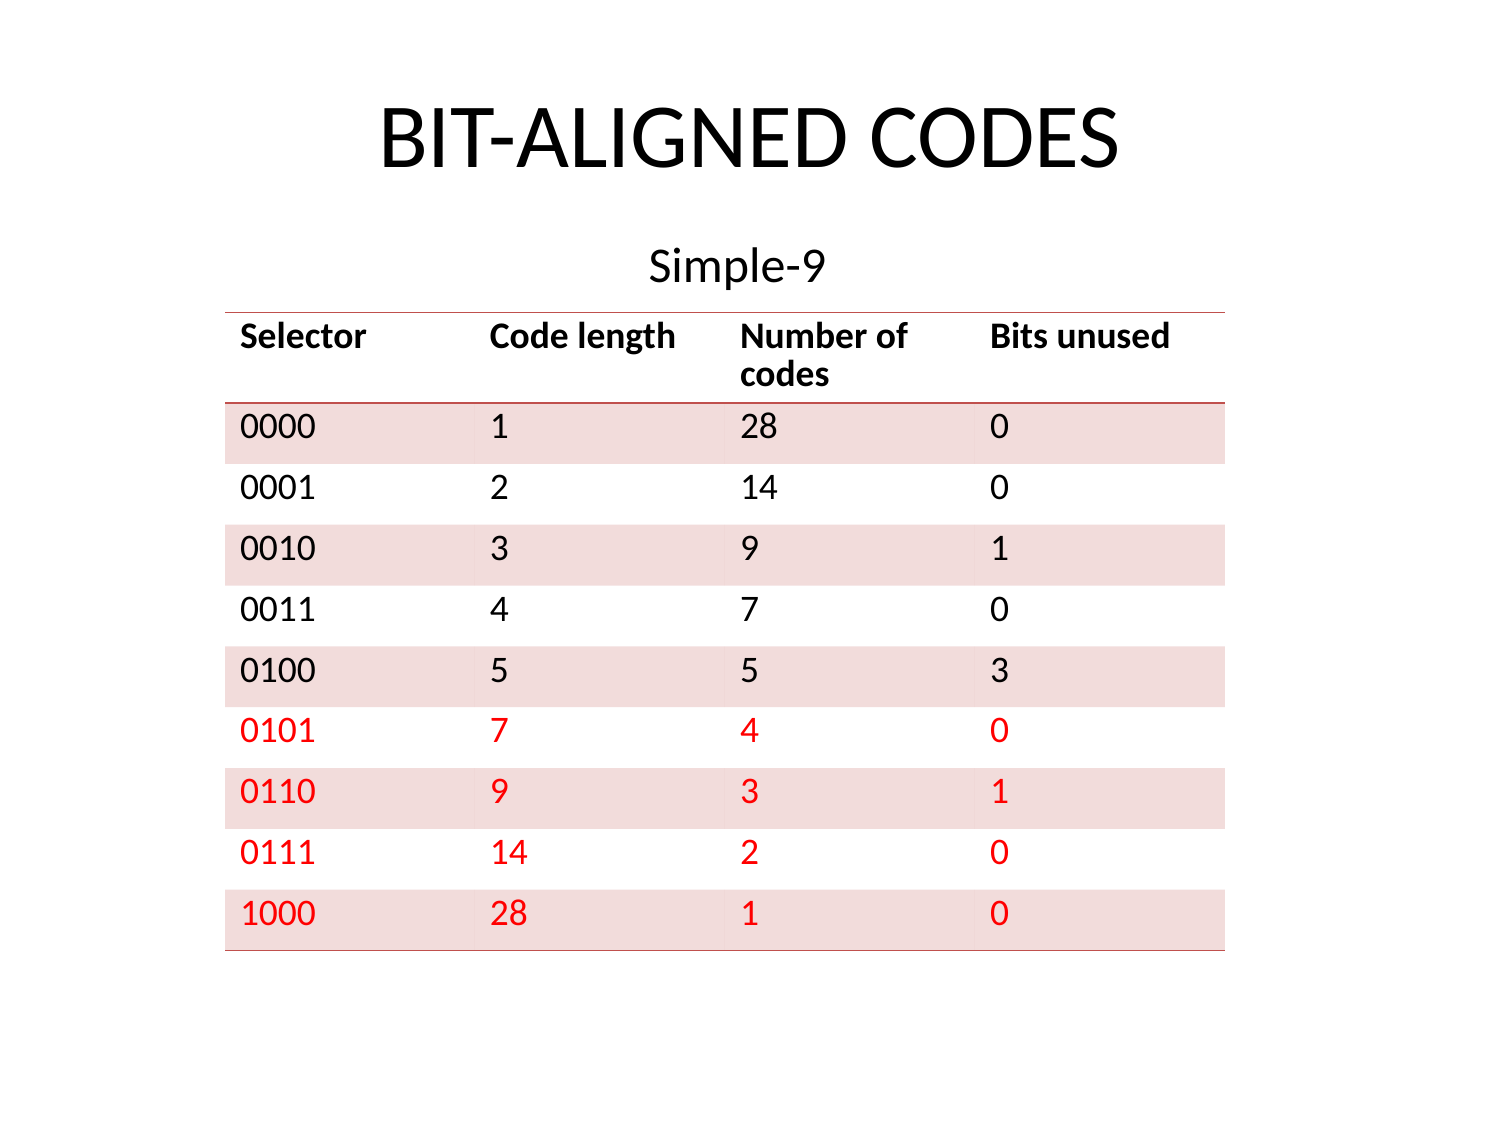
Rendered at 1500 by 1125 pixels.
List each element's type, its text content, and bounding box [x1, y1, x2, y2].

table_cell 1 [475, 404, 725, 464]
table_cell 0010 [225, 525, 475, 586]
table_cell 1 [975, 525, 1225, 586]
table_cell 0100 [225, 646, 475, 707]
table_cell 28 [475, 890, 725, 950]
table_cell 5 [475, 646, 725, 707]
table_cell 2 [725, 829, 975, 890]
title BIT-ALIGNED CODES [75, 37, 1425, 225]
table_header Code length [475, 313, 725, 402]
table_cell 0001 [225, 464, 475, 525]
table_cell 0101 [225, 707, 475, 768]
table_cell 0 [975, 464, 1225, 525]
table_cell 28 [725, 404, 975, 464]
table_cell 5 [725, 646, 975, 707]
table_cell 7 [725, 586, 975, 646]
table_cell 0011 [225, 586, 475, 646]
table_header Bits unused [975, 313, 1225, 402]
table_cell 9 [725, 525, 975, 586]
table_cell 3 [975, 646, 1225, 707]
table_header Selector [225, 313, 475, 402]
table_cell 7 [475, 707, 725, 768]
table_cell 4 [725, 707, 975, 768]
table_cell 0 [975, 890, 1225, 950]
table_cell 4 [475, 586, 725, 646]
table_cell 14 [725, 464, 975, 525]
table_cell 0110 [225, 768, 475, 829]
table_cell 9 [475, 768, 725, 829]
table_cell 1000 [225, 890, 475, 950]
table_header Number of codes [725, 313, 975, 402]
table_cell 0000 [225, 404, 475, 464]
table_cell 3 [475, 525, 725, 586]
table_cell 0 [975, 707, 1225, 768]
table_cell 0 [975, 586, 1225, 646]
list Simple-9 [62, 224, 1413, 968]
table_cell 14 [475, 829, 725, 890]
table_cell 1 [725, 890, 975, 950]
table_cell 2 [475, 464, 725, 525]
table_cell 0111 [225, 829, 475, 890]
table_cell 0 [975, 404, 1225, 464]
table_cell 3 [725, 768, 975, 829]
table_cell 1 [975, 768, 1225, 829]
table_cell 0 [975, 829, 1225, 890]
